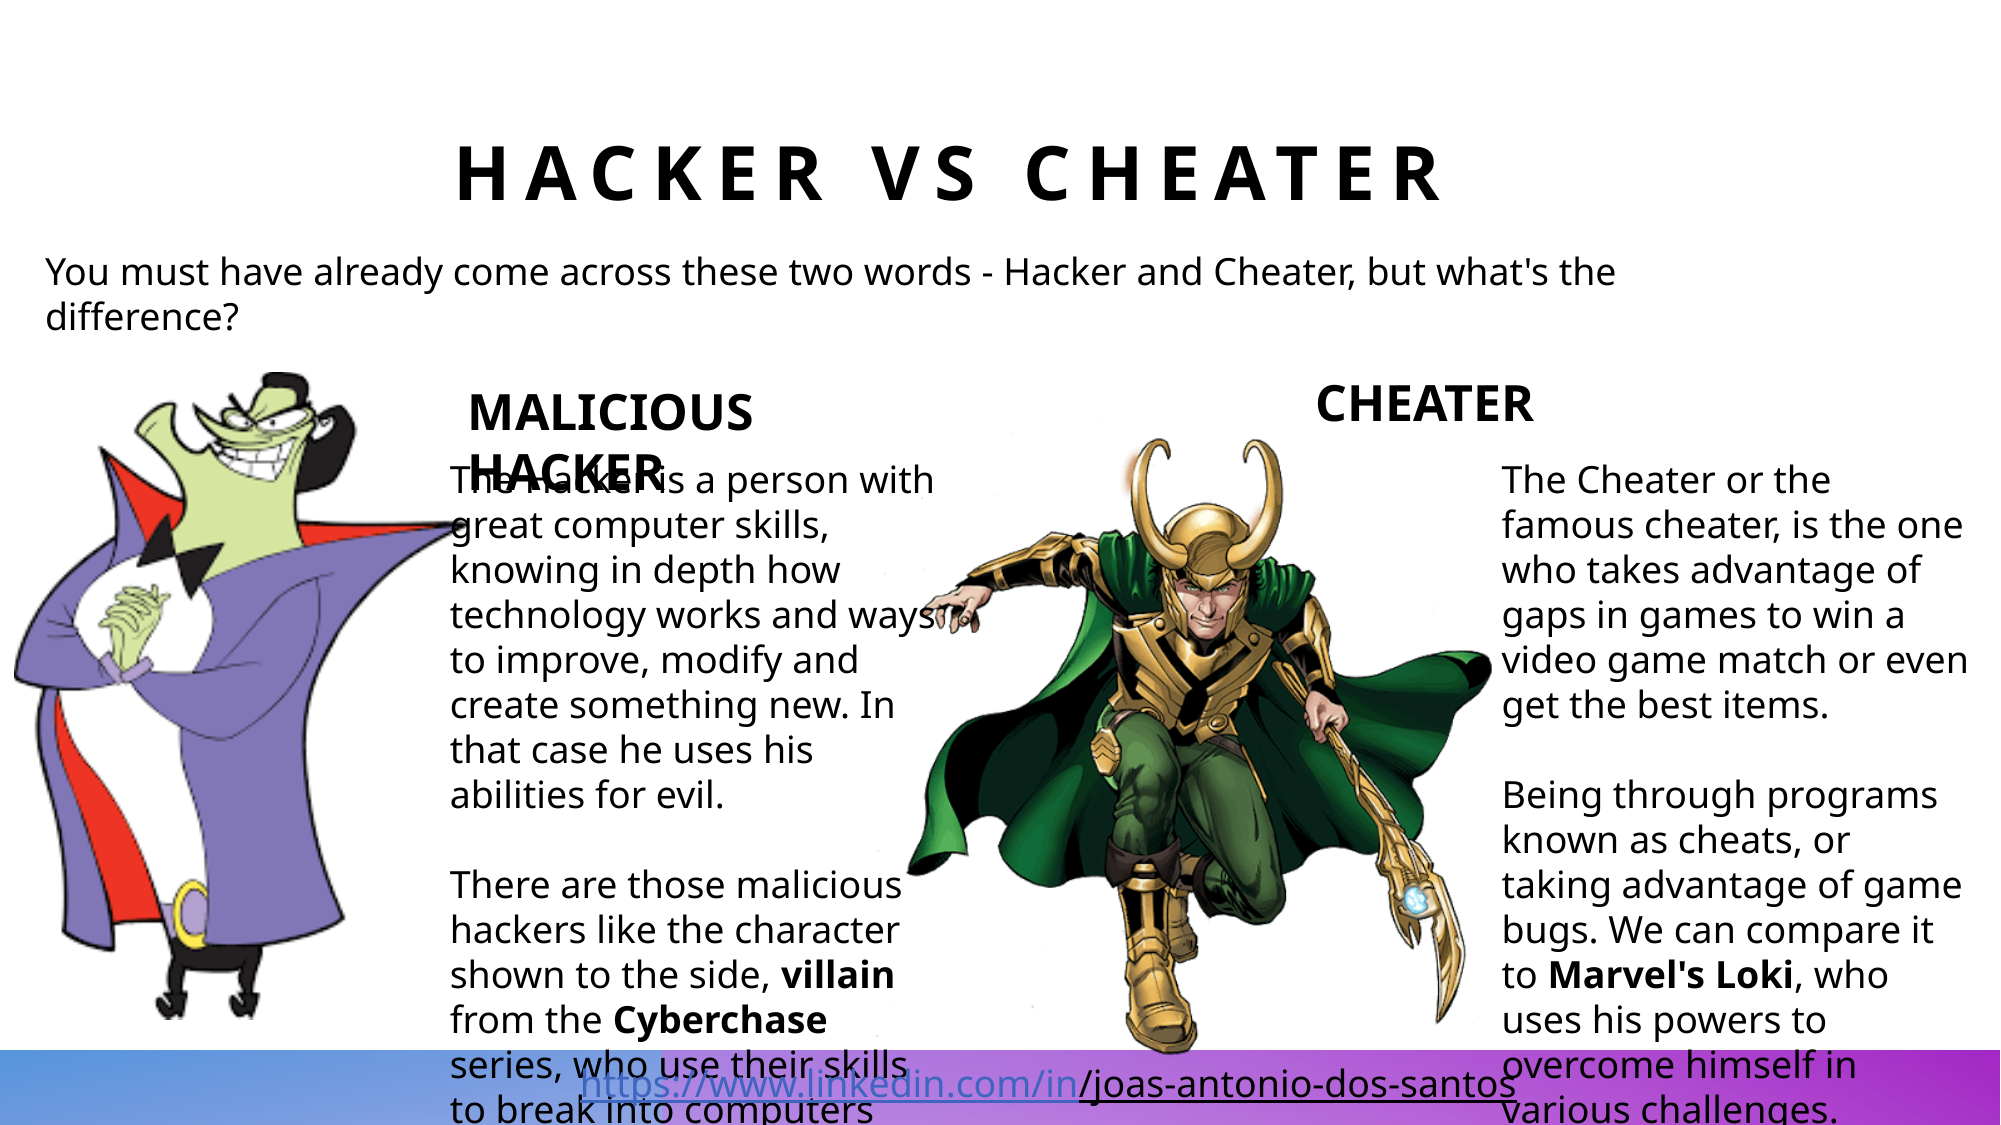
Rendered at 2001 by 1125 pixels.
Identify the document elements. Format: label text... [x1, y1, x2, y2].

picture [14, 372, 469, 1020]
text_box https://www.linkedin.com/in/joas-antonio-dos-santos [565, 1052, 1565, 1119]
title Hacker vs cheater [453, 12, 2000, 215]
text_box CHEATER [1301, 364, 1755, 439]
text_box The Cheater or the famous cheater, is the one who takes advantage of gaps in games to win a video game match or even get the best items. Being through programs known as cheats, or taking advantage of game bugs. We can compare it to Marvel's Loki, who uses his powers to overcome himself in various challenges. [1486, 448, 1986, 1125]
text_box You must have already come across these two words - Hacker and Cheater, but what's the difference? [30, 240, 1697, 391]
text_box The Hacker is a person with great computer skills, knowing in depth how technology works and ways to improve, modify and create something new. In that case he uses his abilities for evil. There are those malicious hackers like the character shown to the side, villain from the Cyberchase series, who use their skills to break into computers and steal passwords for example. [435, 448, 962, 1125]
picture [870, 412, 1512, 1055]
text_box MALICIOUS HACKER [469, 372, 962, 448]
